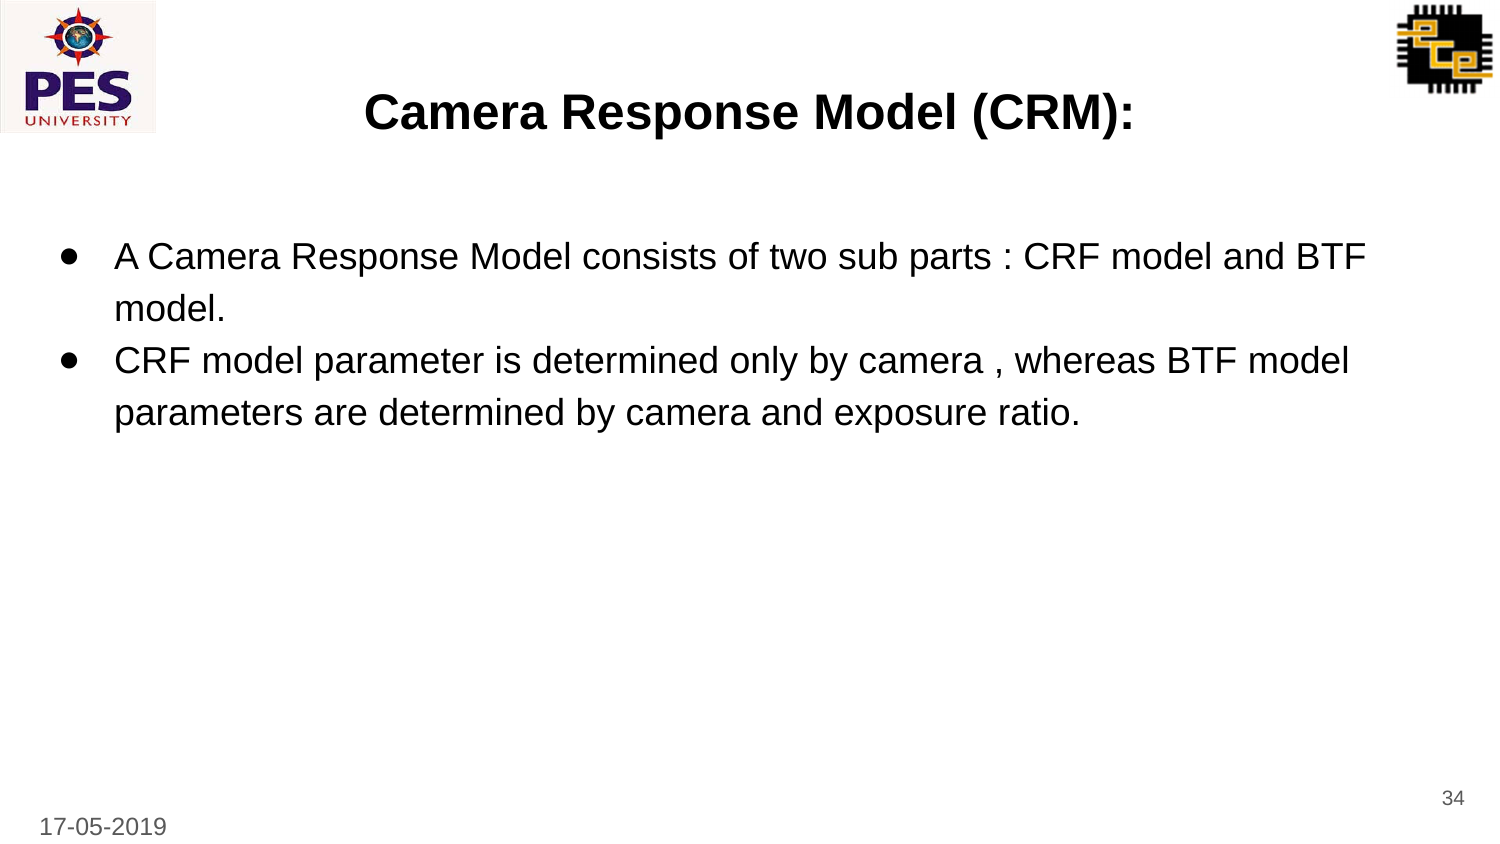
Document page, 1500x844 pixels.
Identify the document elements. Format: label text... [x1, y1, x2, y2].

picture [0, 0, 156, 133]
slide_number 34 [1389, 764, 1480, 830]
list A Camera Response Model consists of two sub parts : CRF model and BTF model. CRF model parameter is determined only by camera , whereas BTF model parameters are determined by camera and exposure ratio. 17-05-2019 [24, 132, 1476, 844]
picture [1389, 0, 1500, 98]
title Camera Response Model (CRM): [160, 64, 1449, 132]
